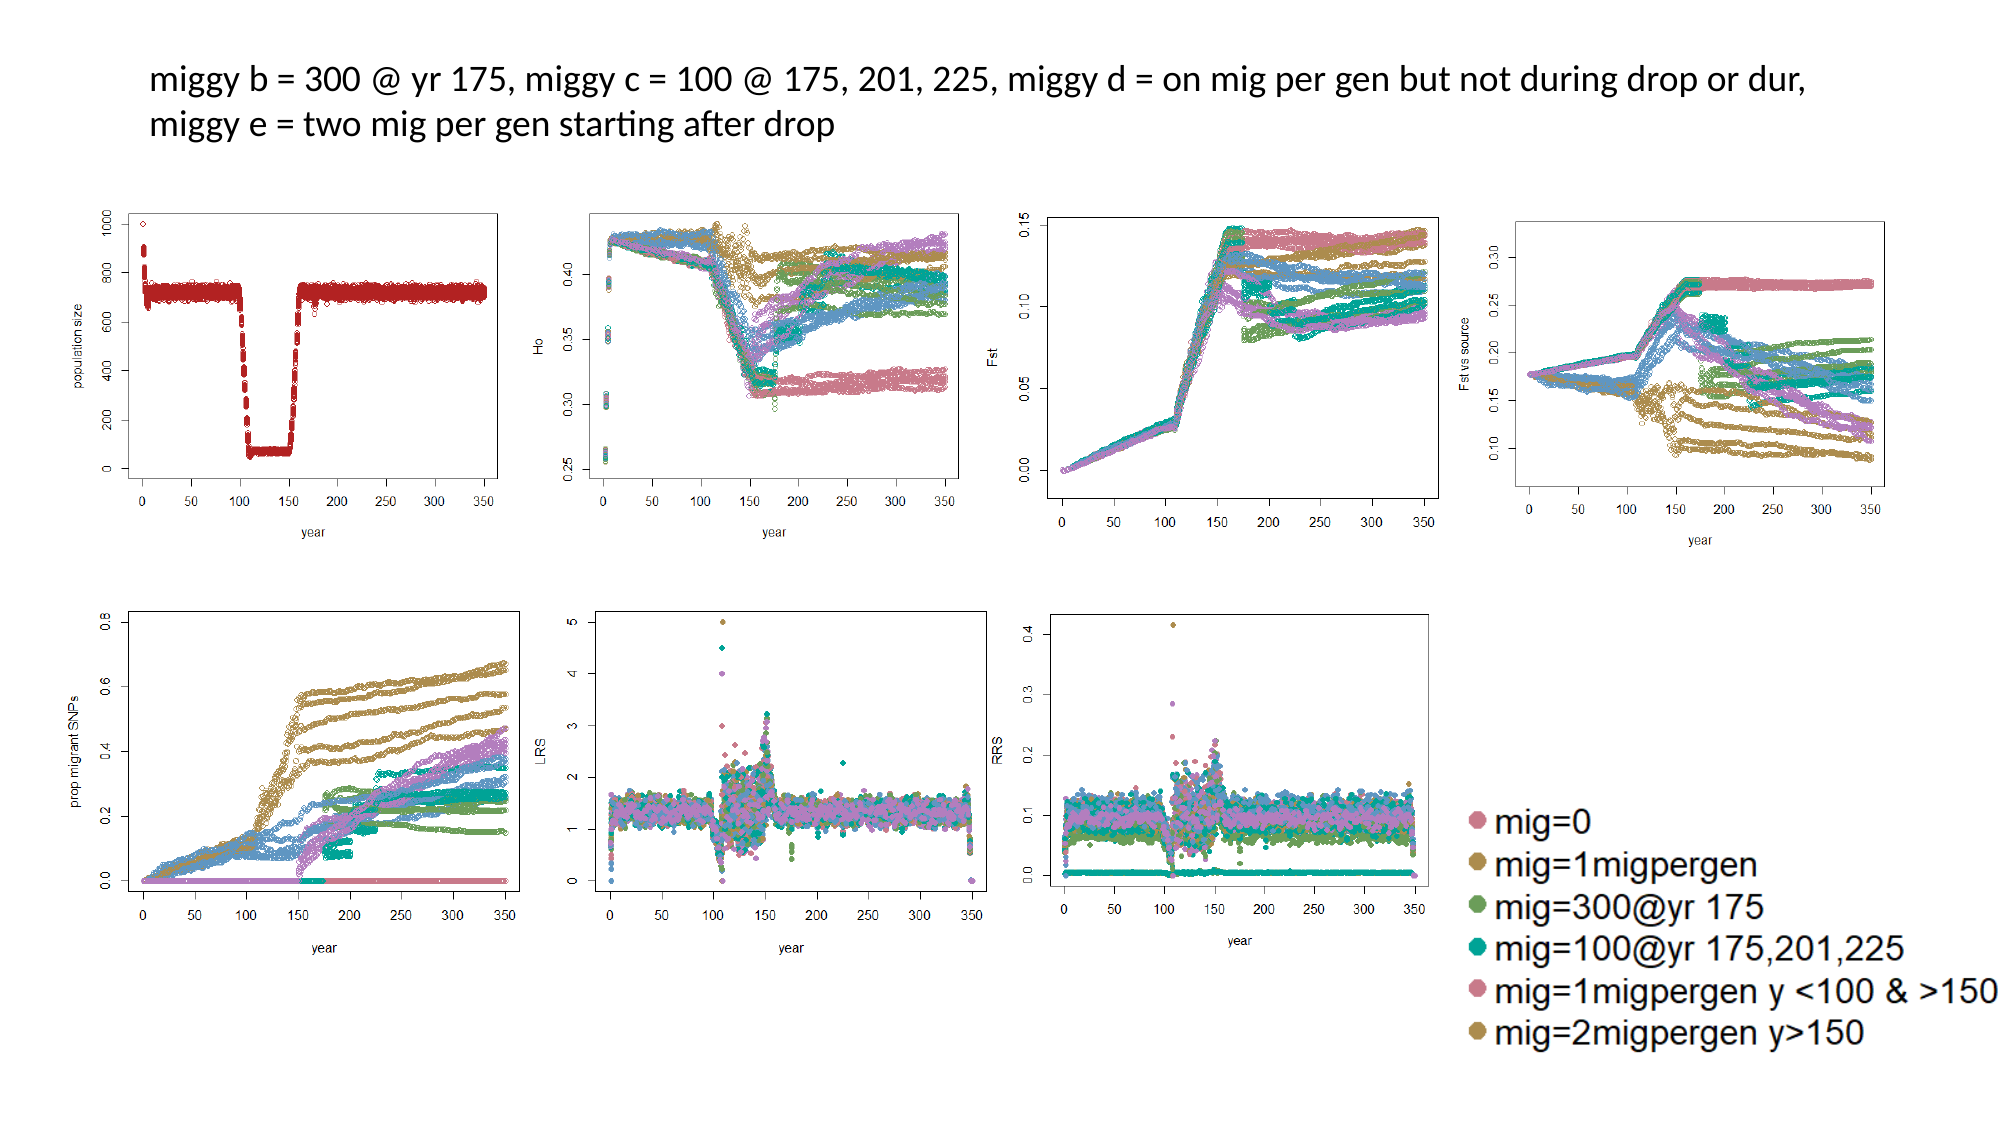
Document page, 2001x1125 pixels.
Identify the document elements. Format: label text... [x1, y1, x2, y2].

text_box miggy b = 300 @ yr 175, miggy c = 100 @ 175, 201, 225, miggy d = on mig per gen but not during drop or dur, miggy e = two mig per gen starting after drop [134, 46, 1832, 152]
picture [63, 152, 2000, 1061]
